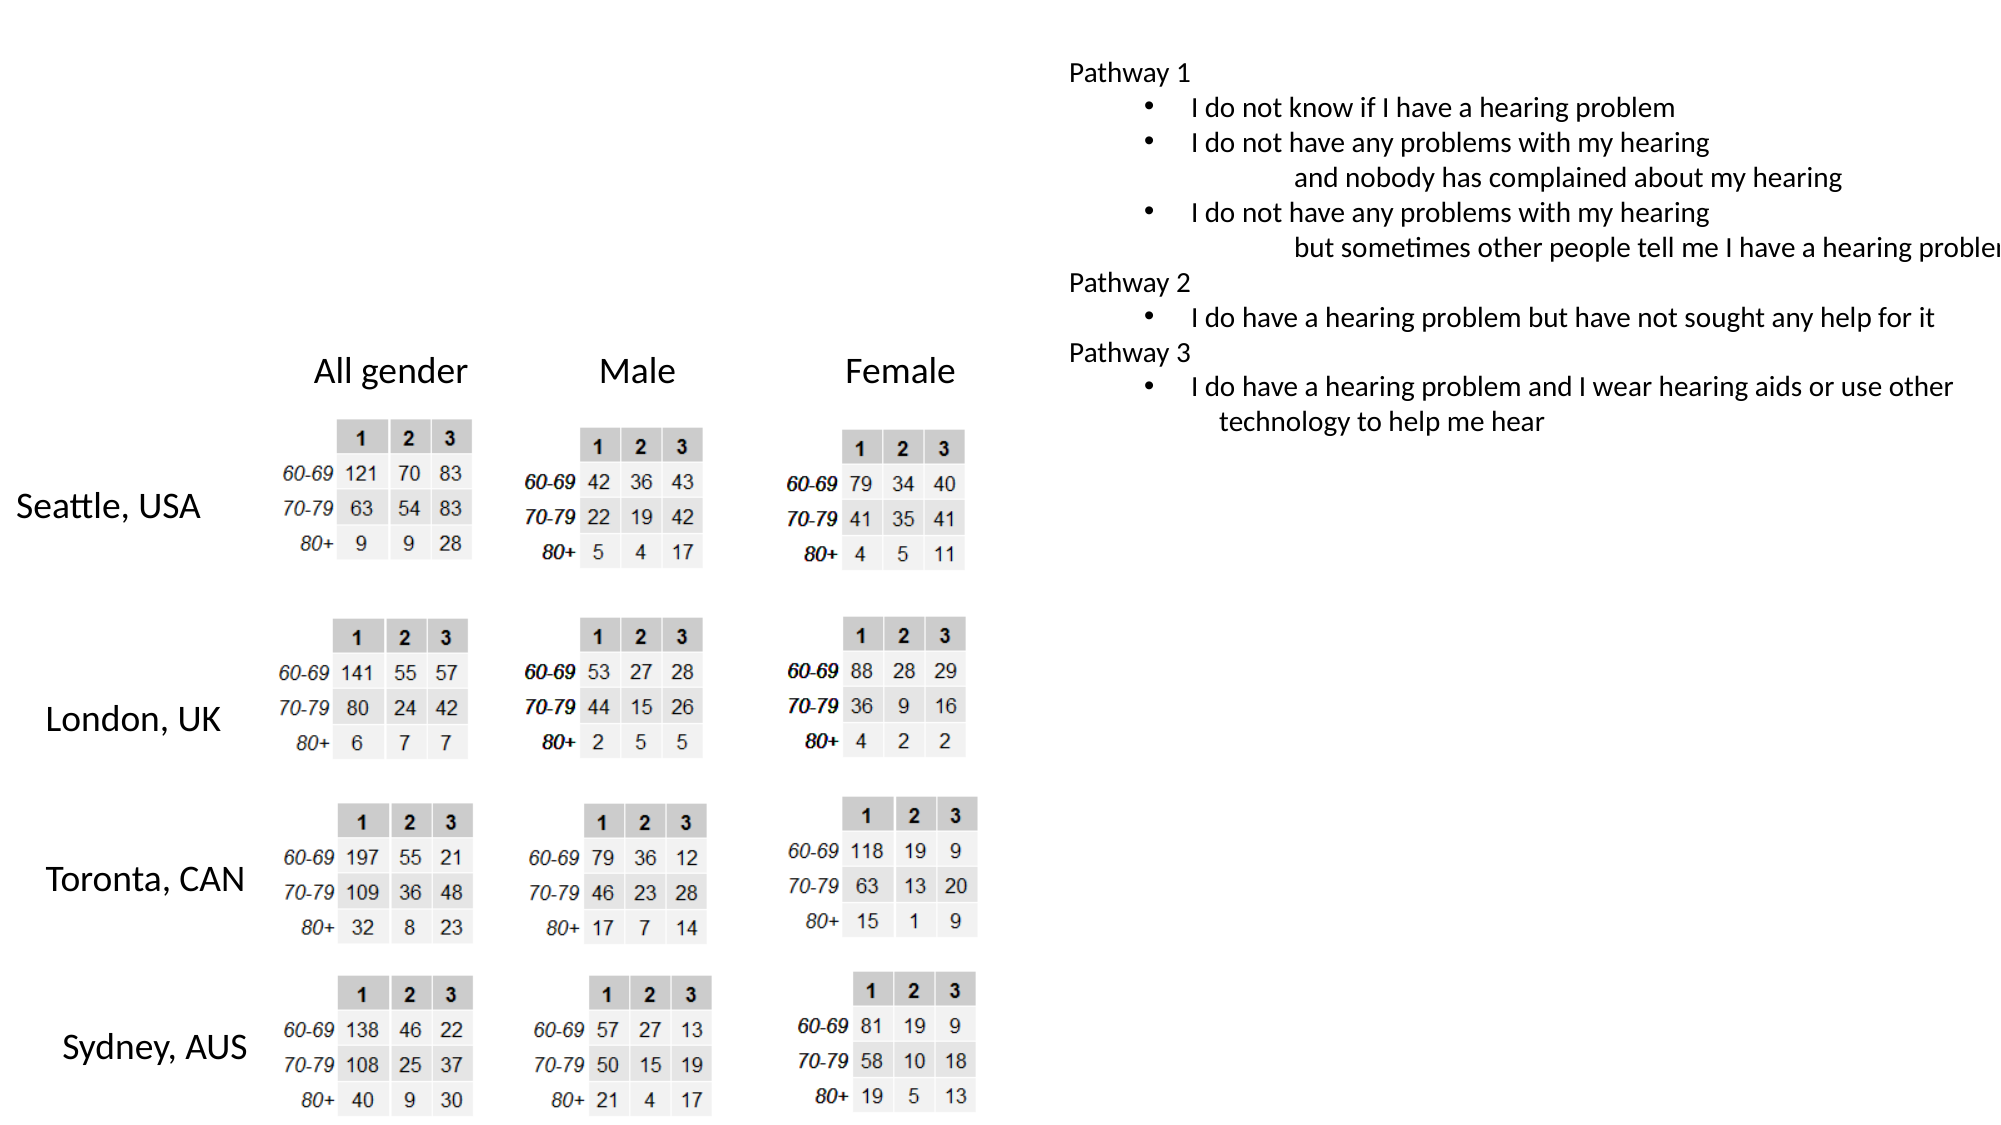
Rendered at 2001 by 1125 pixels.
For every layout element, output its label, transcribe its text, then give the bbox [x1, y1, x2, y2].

picture [781, 421, 990, 588]
picture [263, 602, 485, 789]
picture [787, 791, 992, 944]
text_box Toronta, CAN [30, 846, 261, 906]
picture [278, 960, 487, 1125]
text_box London, UK [30, 686, 237, 747]
picture [272, 408, 494, 583]
picture [791, 960, 988, 1122]
text_box Female [830, 339, 972, 399]
text_box All gender [299, 338, 484, 399]
text_box Sydney, AUS [47, 1014, 263, 1075]
picture [510, 416, 724, 583]
text_box Male [584, 339, 692, 399]
picture [523, 793, 724, 1125]
text_box Seattle, USA [1, 474, 217, 534]
picture [777, 608, 986, 770]
picture [274, 797, 487, 955]
picture [523, 608, 711, 783]
text_box Pathway 1 I do not know if I have a hearing problem I do not have any problems with my hearing and nobody has complained about my hearing I do not have any problems with my hearing but sometimes other people tell me I have a hearing problem Pathway 2 I do have a hearing problem but have not sought any help for it Pathway 3 I do have a hearing problem and I wear hearing aids or use other technology to help me hear [1054, 45, 2000, 491]
